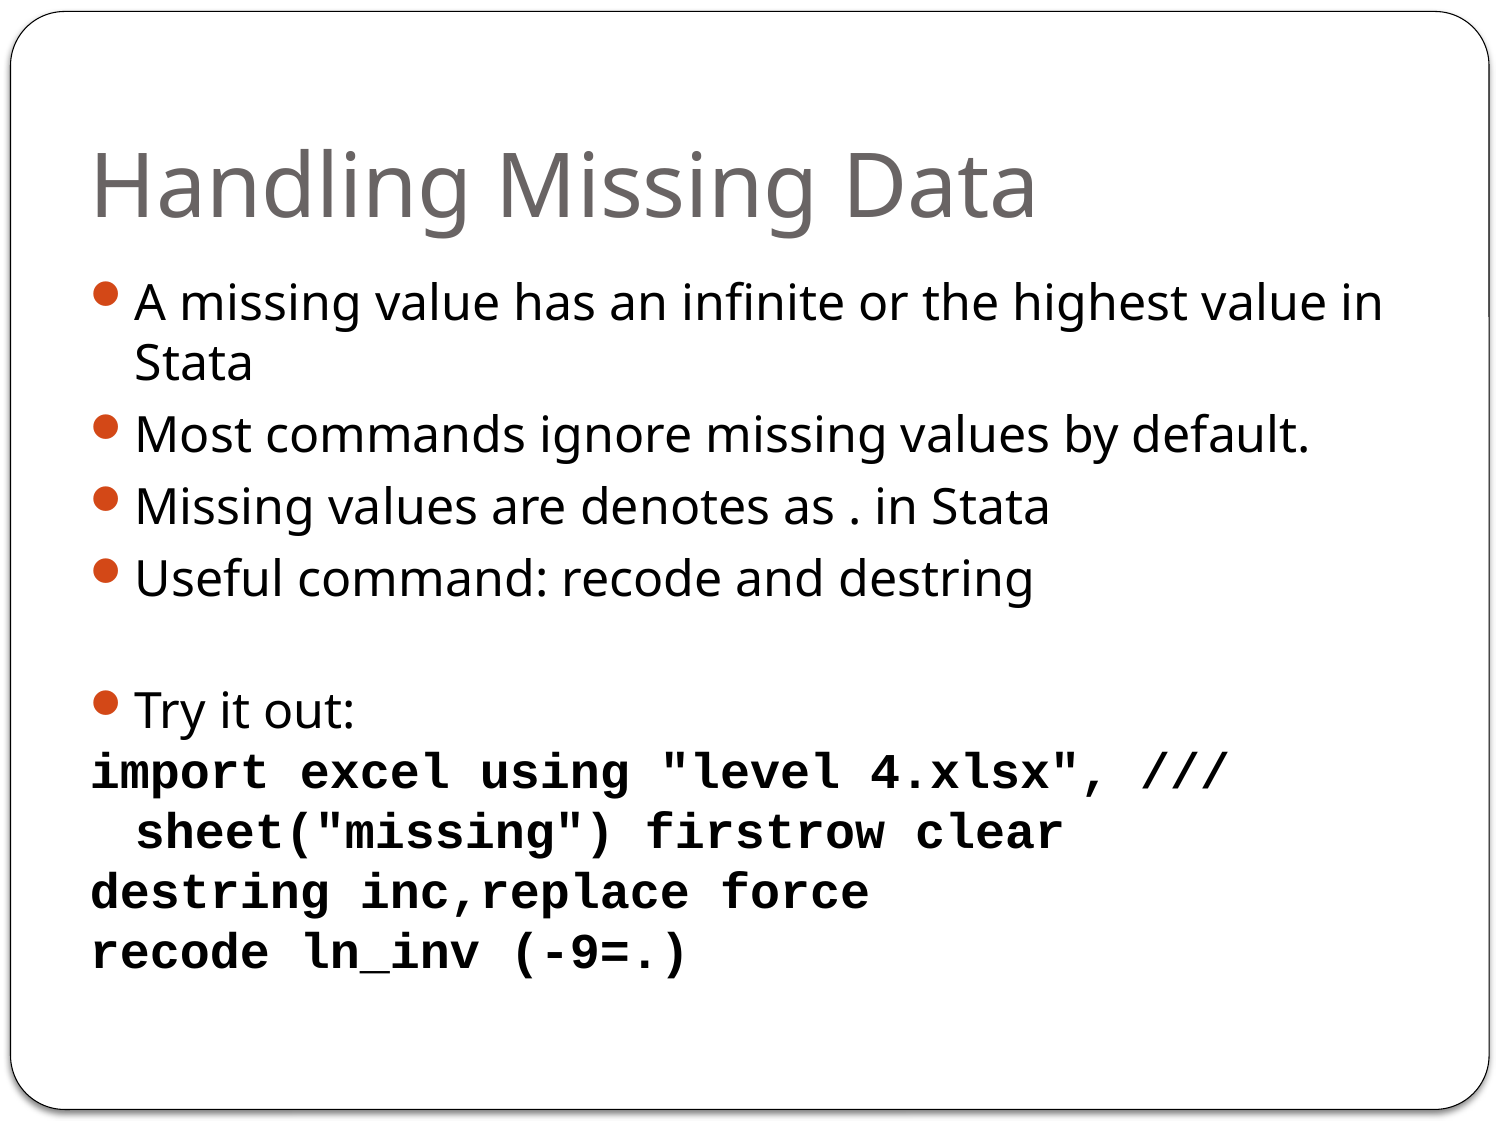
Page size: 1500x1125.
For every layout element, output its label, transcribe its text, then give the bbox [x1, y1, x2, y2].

title Handling Missing Data [75, 115, 1425, 250]
list A missing value has an infinite or the highest value in Stata Most commands ignore missing values by default. Missing values are denotes as . in Stata Useful command: recode and destring Try it out: import excel using "level 4.xlsx", /// sheet("missing") firstrow clear destring inc,replace force recode ln_inv (-9=.) [75, 262, 1425, 1038]
